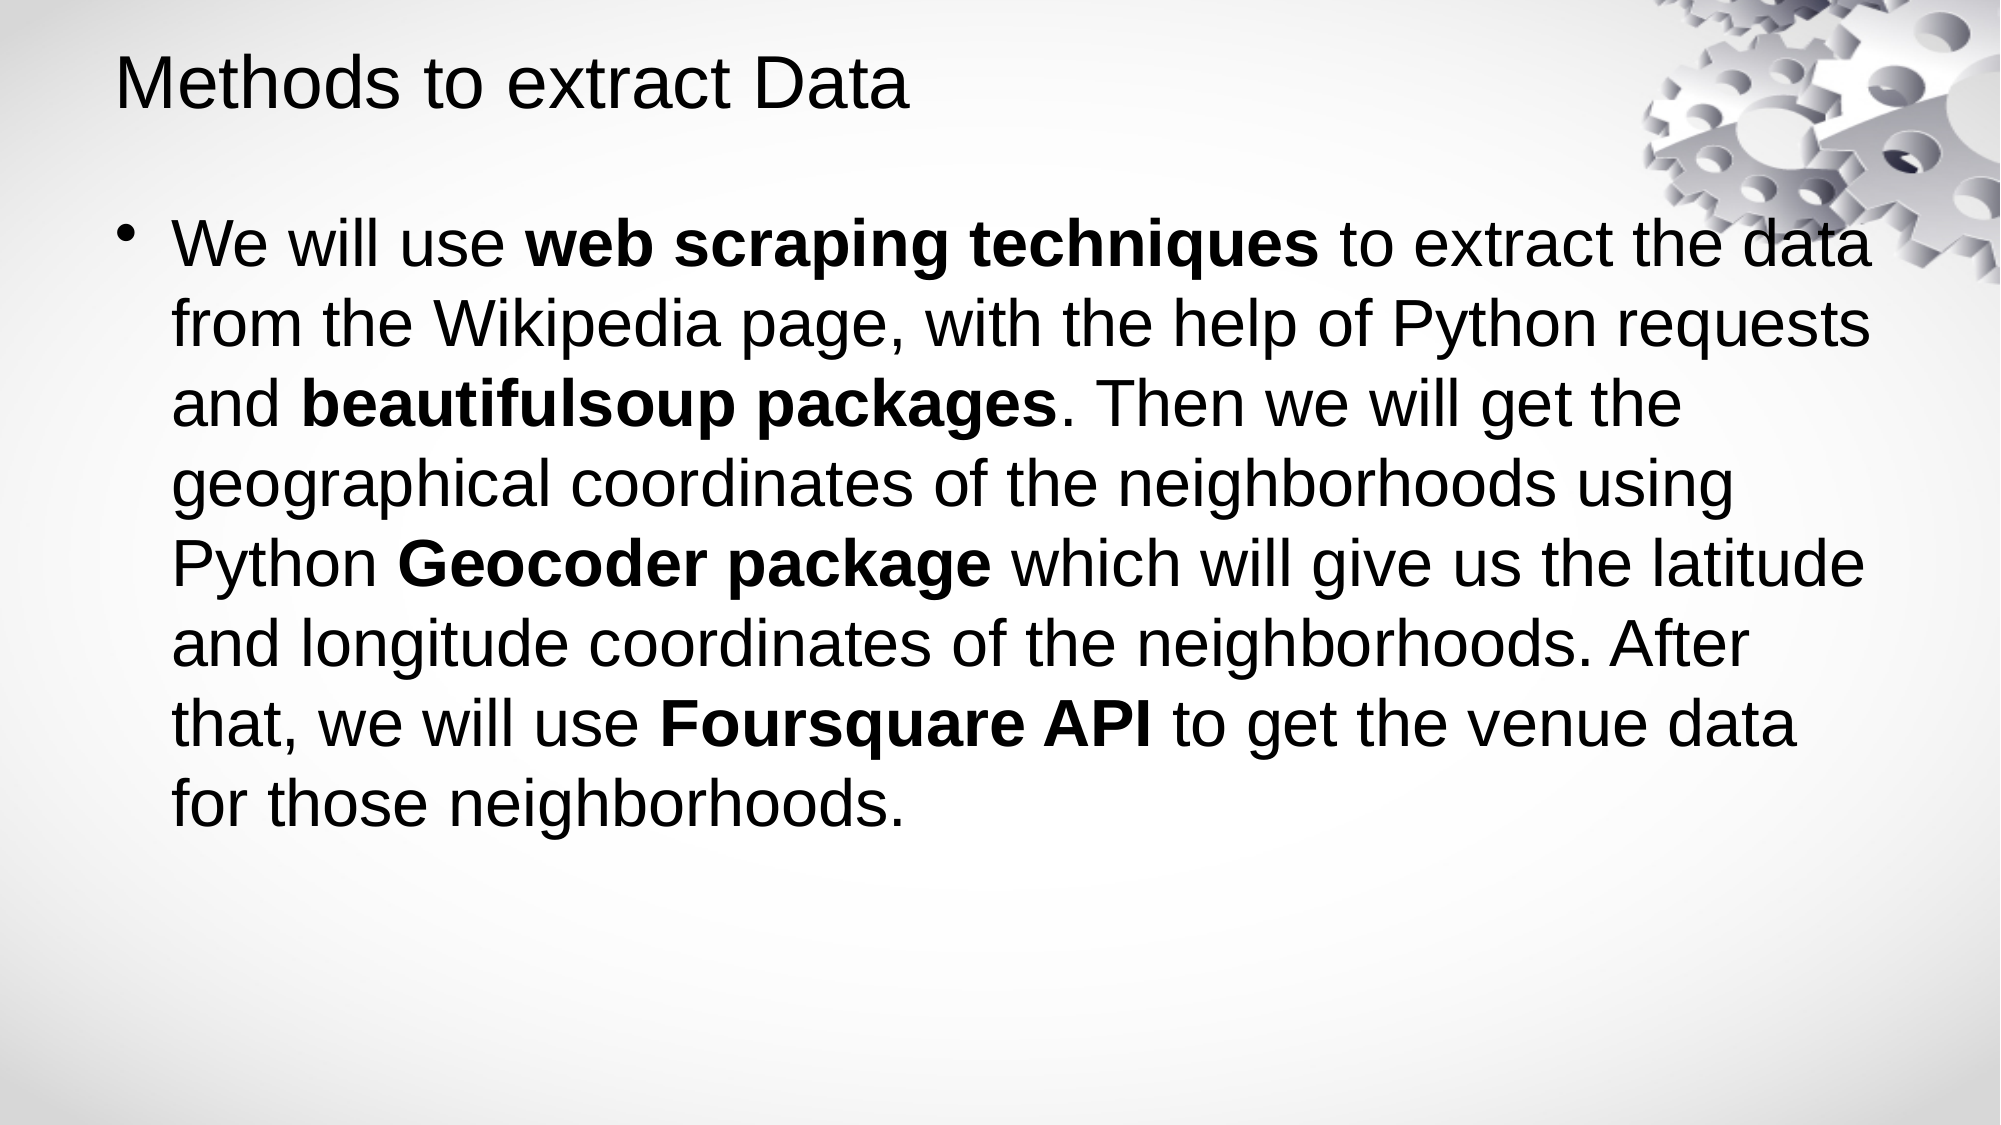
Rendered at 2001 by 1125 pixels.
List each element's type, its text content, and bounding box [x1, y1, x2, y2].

list We will use web scraping techniques to extract the data from the Wikipedia page, with the help of Python requests and beautifulsoup packages. Then we will get the geographical coordinates of the neighborhoods using Python Geocoder package which will give us the latitude and longitude coordinates of the neighborhoods. After that, we will use Foursquare API to get the venue data for those neighborhoods. [99, 192, 1901, 1006]
title Methods to extract Data [99, 30, 1901, 127]
picture [0, 0, 2000, 1125]
